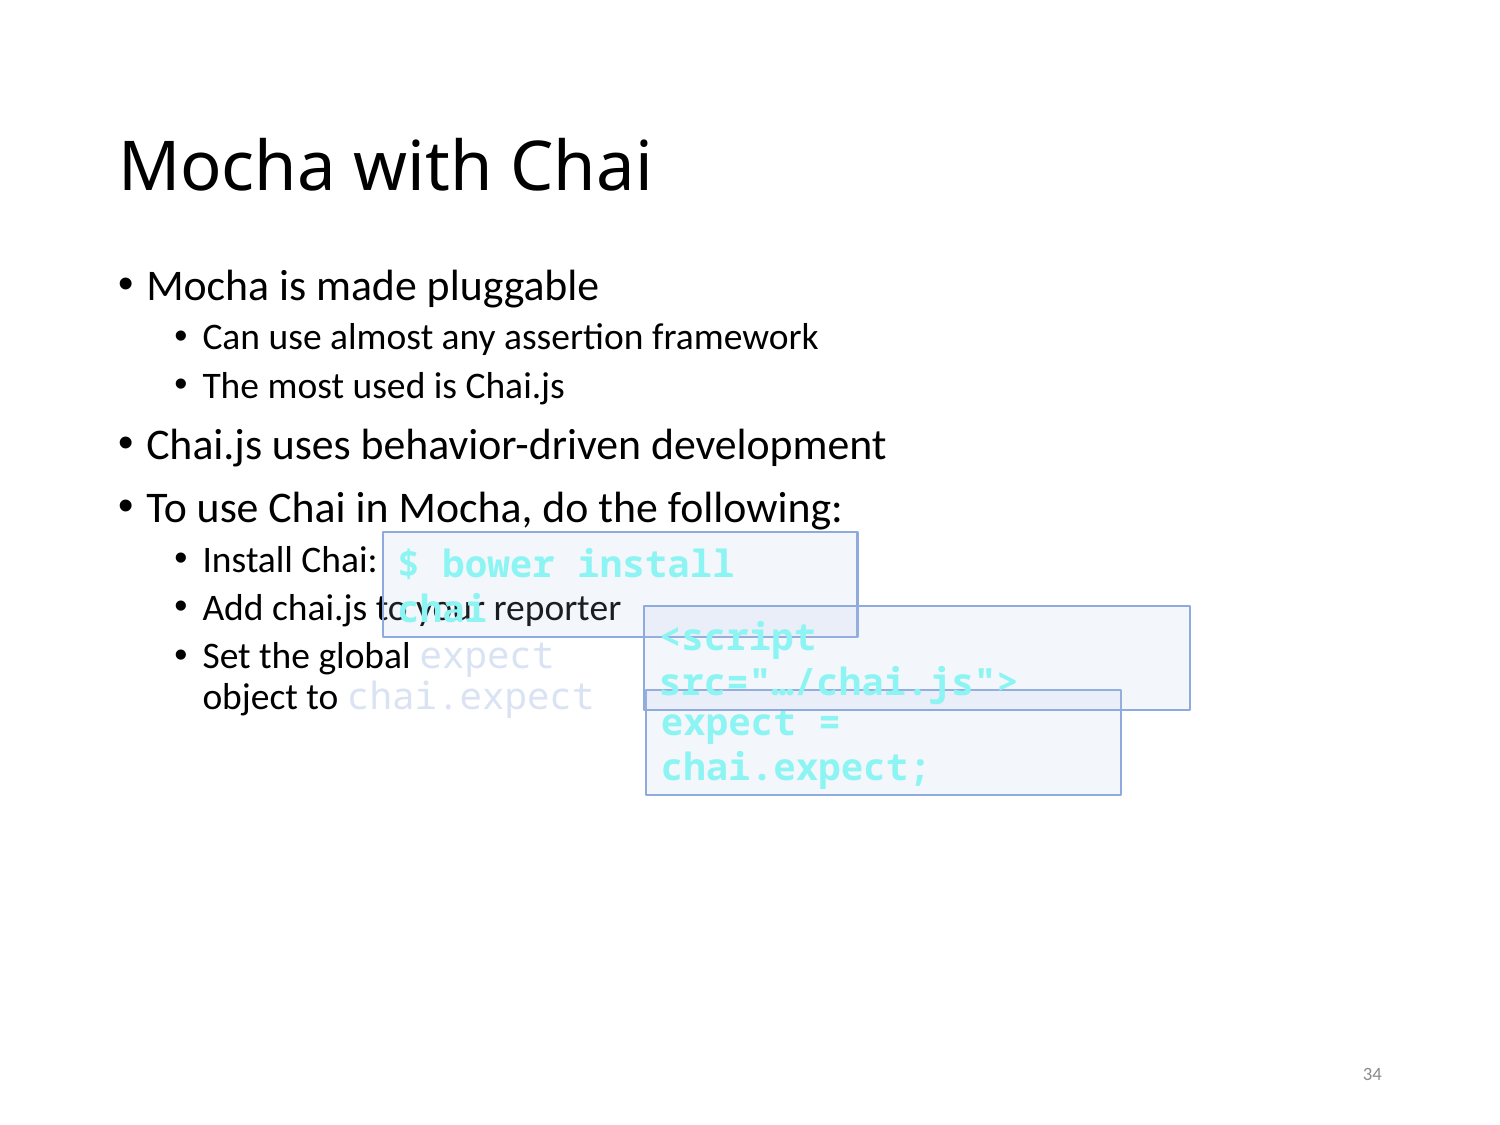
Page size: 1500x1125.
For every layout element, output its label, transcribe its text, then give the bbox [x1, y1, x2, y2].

title Mocha with Chai [103, 59, 1397, 254]
text_box expect = chai.expect; [646, 711, 1121, 795]
text_box <script src="…/chai.js"> [644, 605, 1191, 711]
text_box $ bower install chai [382, 532, 858, 637]
list Mocha is made pluggable Can use almost any assertion framework The most used is Chai.js Chai.js uses behavior-driven development To use Chai in Mocha, do the following: Install Chai: Add chai.js to your reporter Set the global expect object to chai.expect [103, 254, 1397, 969]
slide_number 34 [1059, 1042, 1397, 1103]
